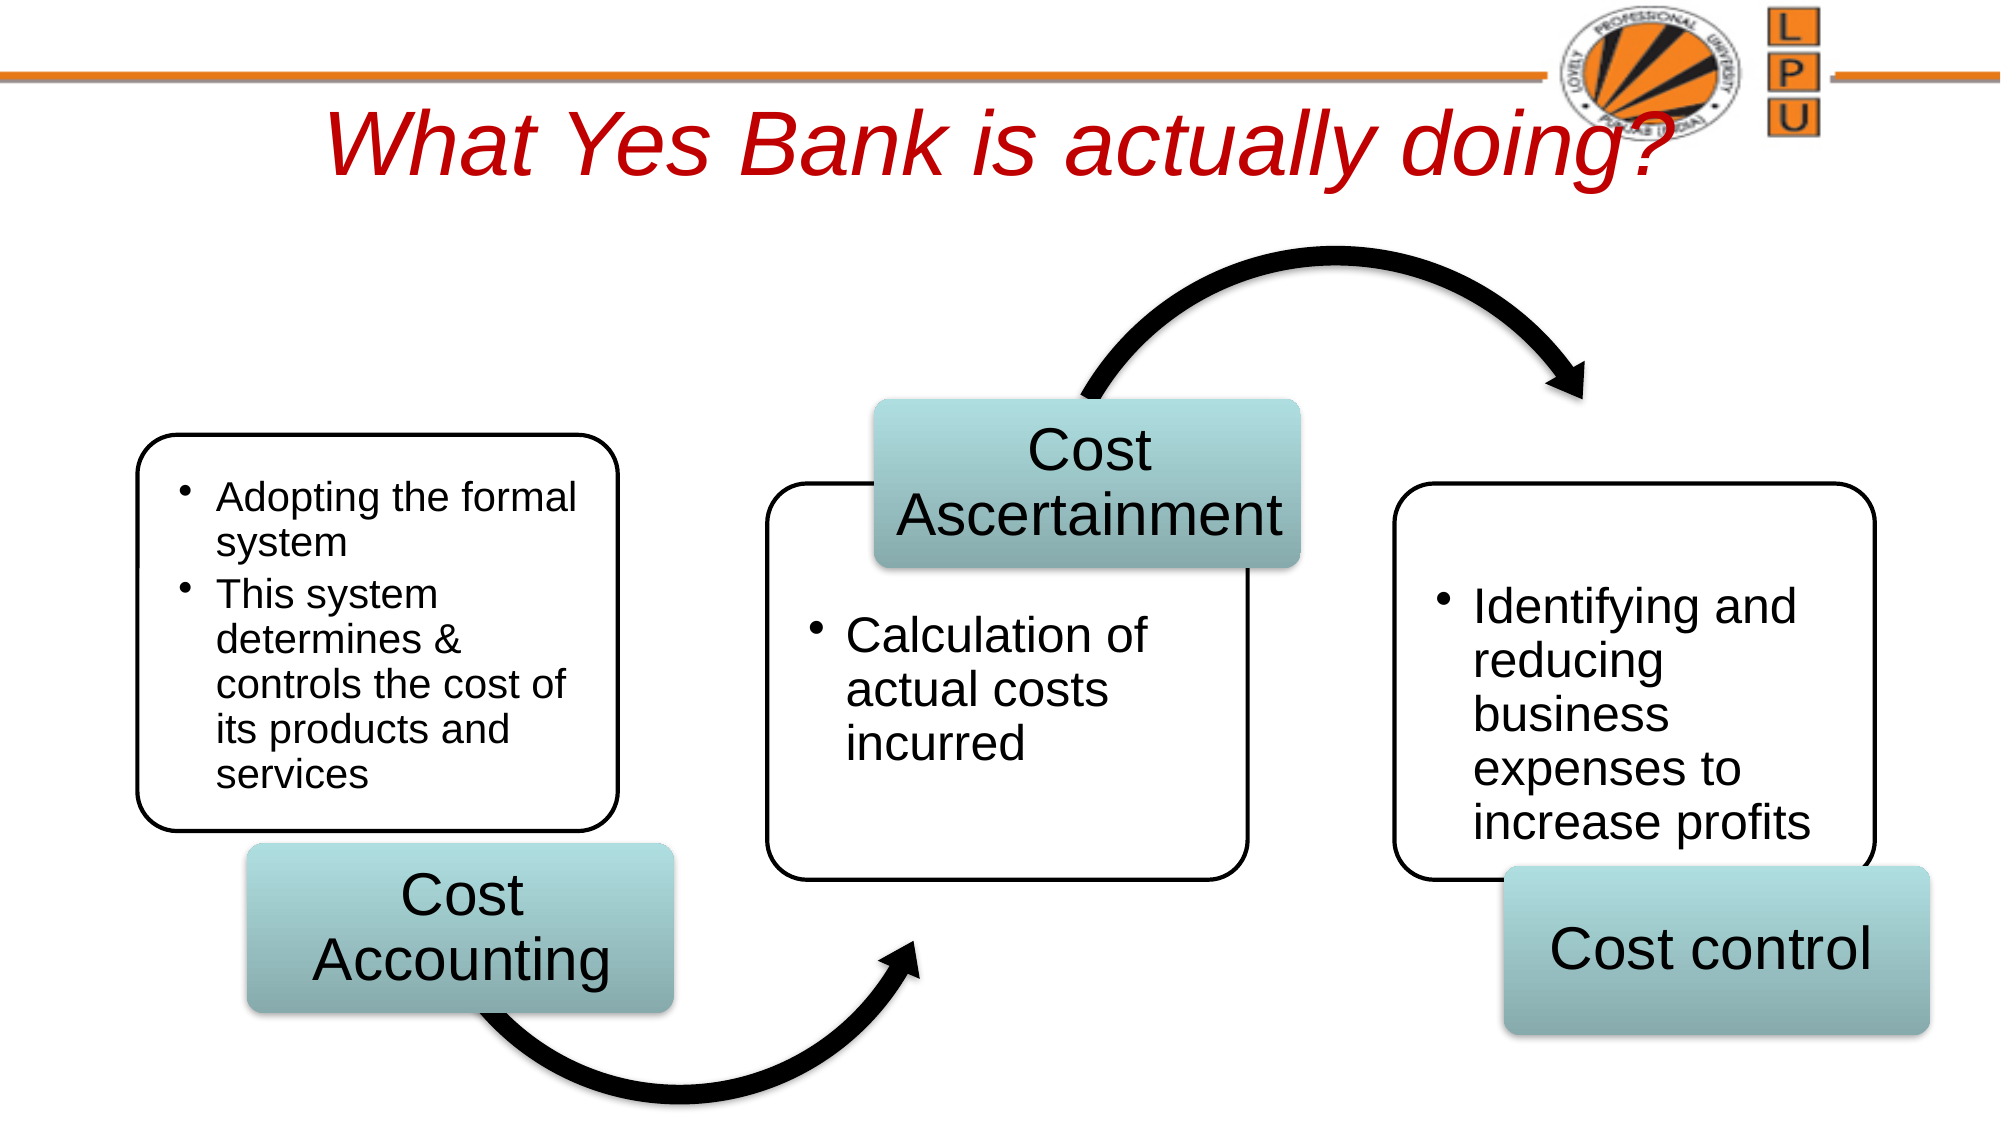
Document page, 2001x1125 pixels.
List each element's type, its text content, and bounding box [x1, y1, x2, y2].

title What Yes Bank is actually doing? [99, 45, 1900, 233]
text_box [99, 276, 1970, 1087]
picture [0, 0, 2001, 1125]
